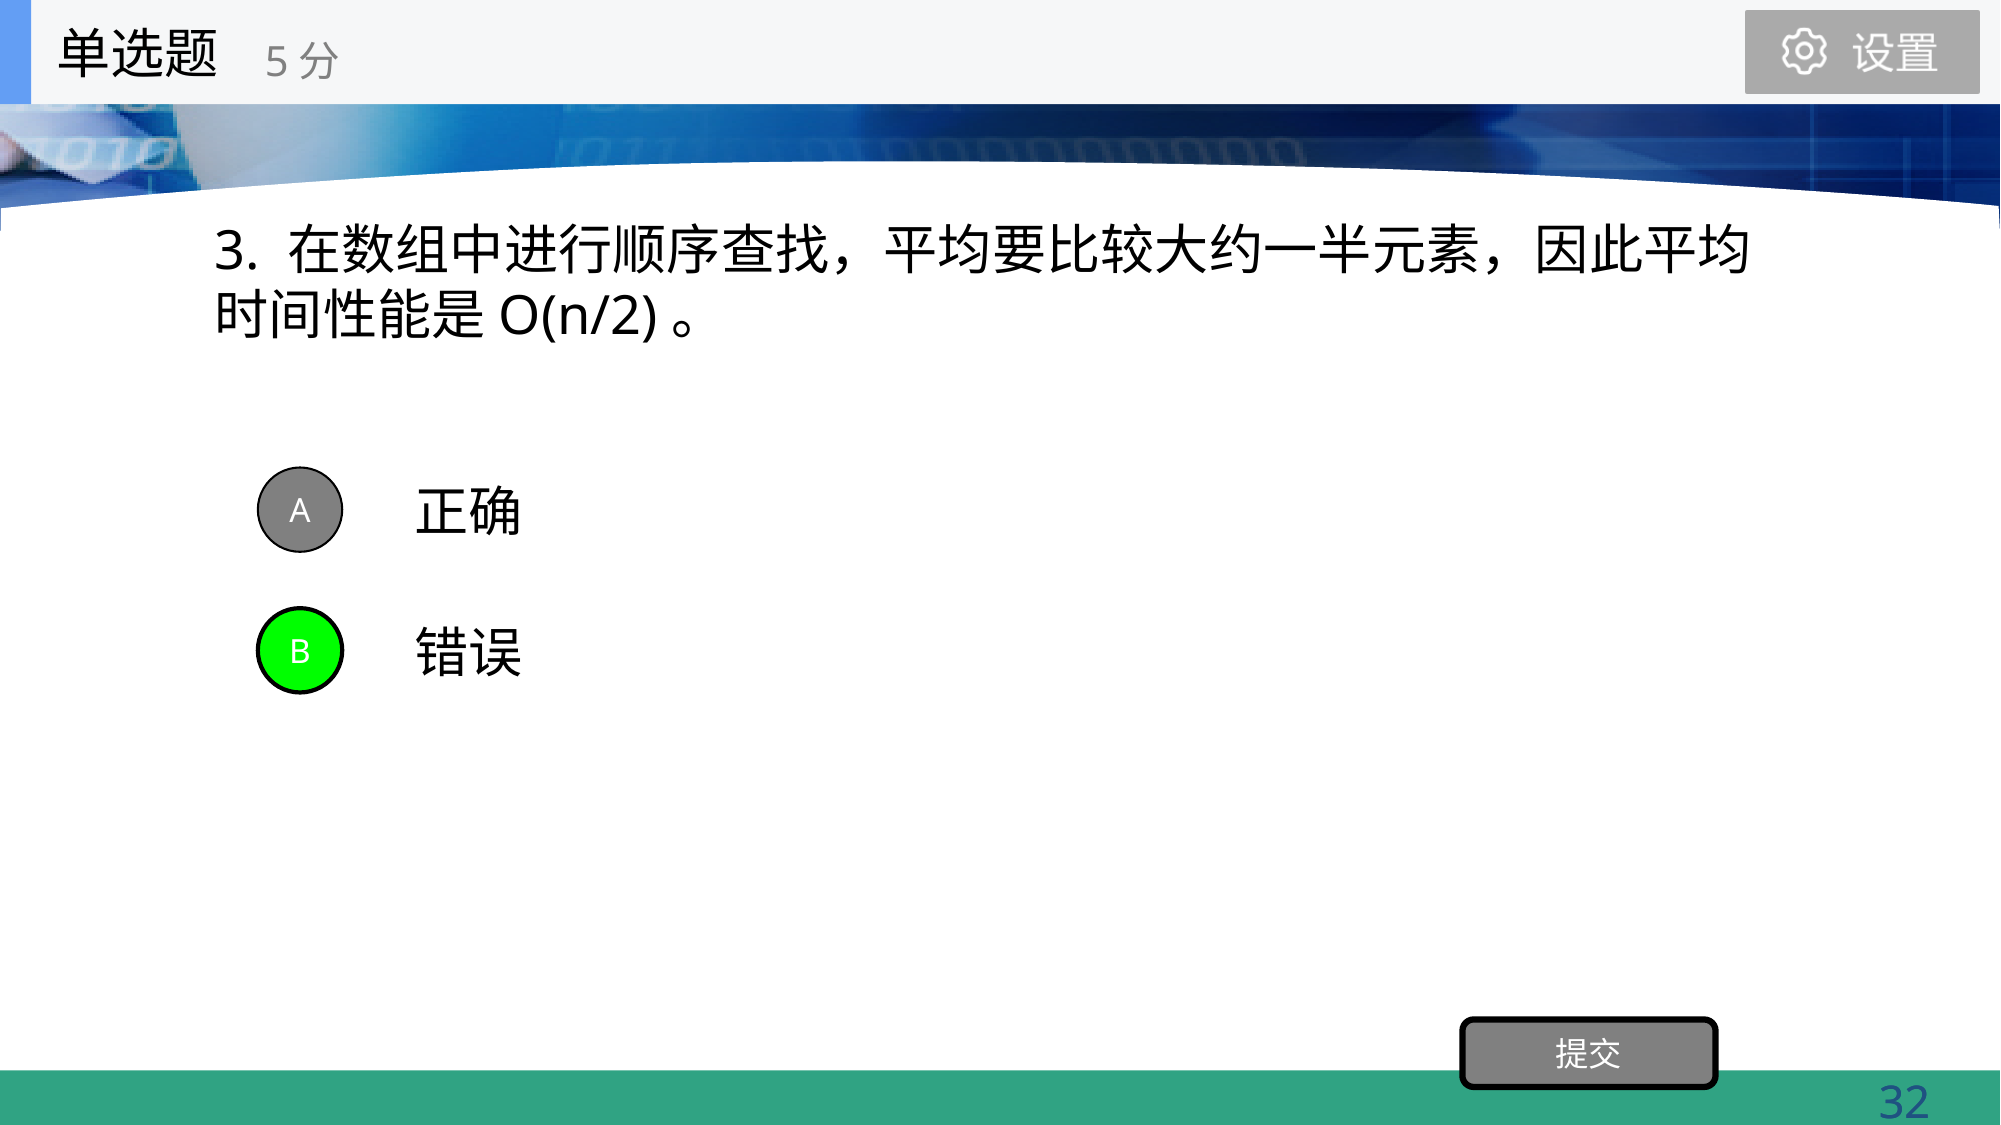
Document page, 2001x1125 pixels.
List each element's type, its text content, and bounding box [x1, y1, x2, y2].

text_box 错误 [399, 597, 1800, 703]
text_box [0, 0, 2000, 105]
picture [1745, 10, 1980, 94]
text_box 提交 [1460, 1017, 1718, 1090]
text_box B [255, 606, 345, 695]
text_box 正确 [399, 456, 1800, 563]
text_box A [255, 465, 345, 554]
picture [0, 105, 200, 208]
picture [1800, 105, 2000, 213]
text_box 3. 在数组中进行顺序查找，平均要比较大约一半元素，因此平均时间性能是O(n/2)。 [200, 116, 1800, 456]
